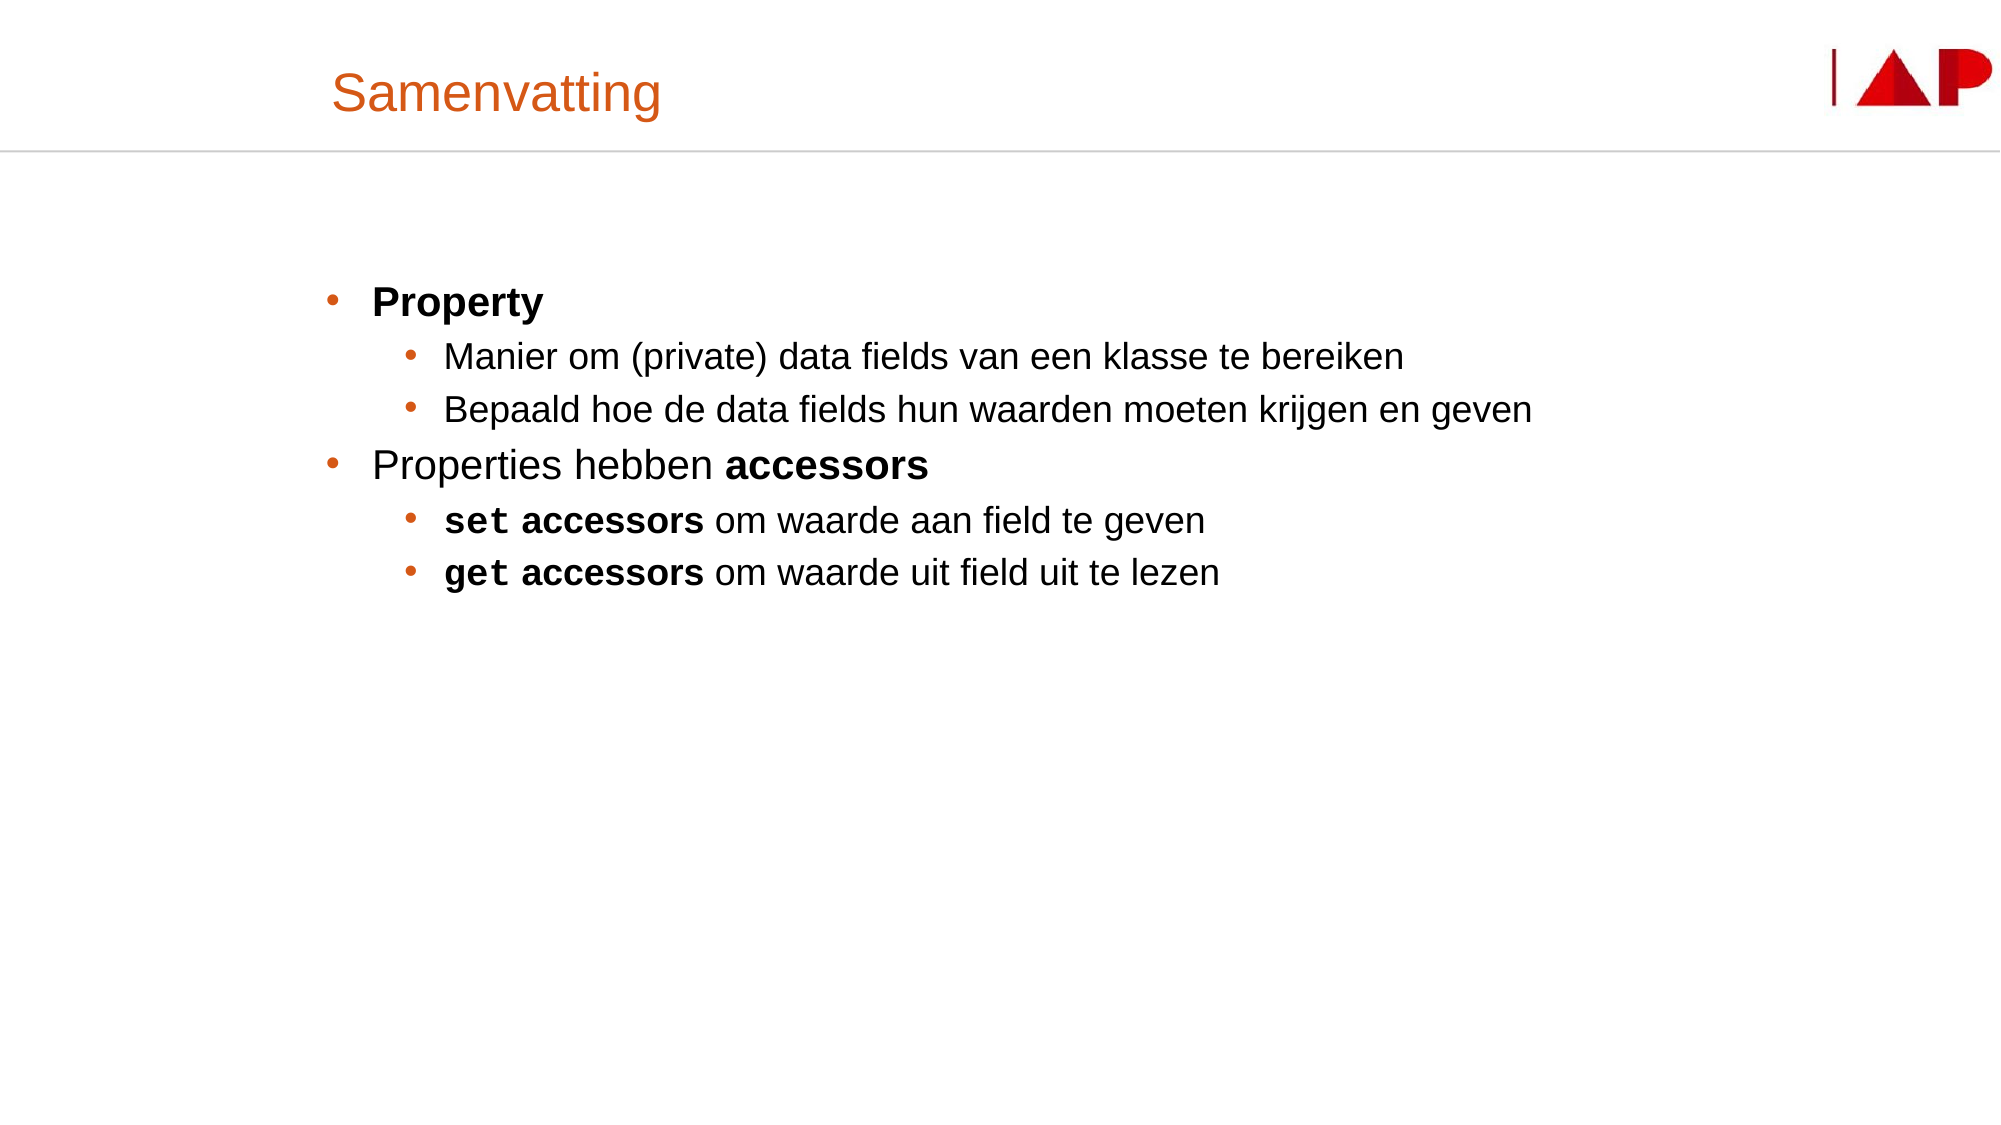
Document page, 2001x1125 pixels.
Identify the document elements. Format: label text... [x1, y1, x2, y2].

picture [1824, 10, 2000, 142]
list Property Manier om (private) data fields van een klasse te bereiken Bepaald hoe de data fields hun waarden moeten krijgen en geven Properties hebben accessors set accessors om waarde aan field te geven get accessors om waarde uit field uit te lezen [324, 274, 1688, 1026]
title Samenvatting [330, 0, 1657, 188]
